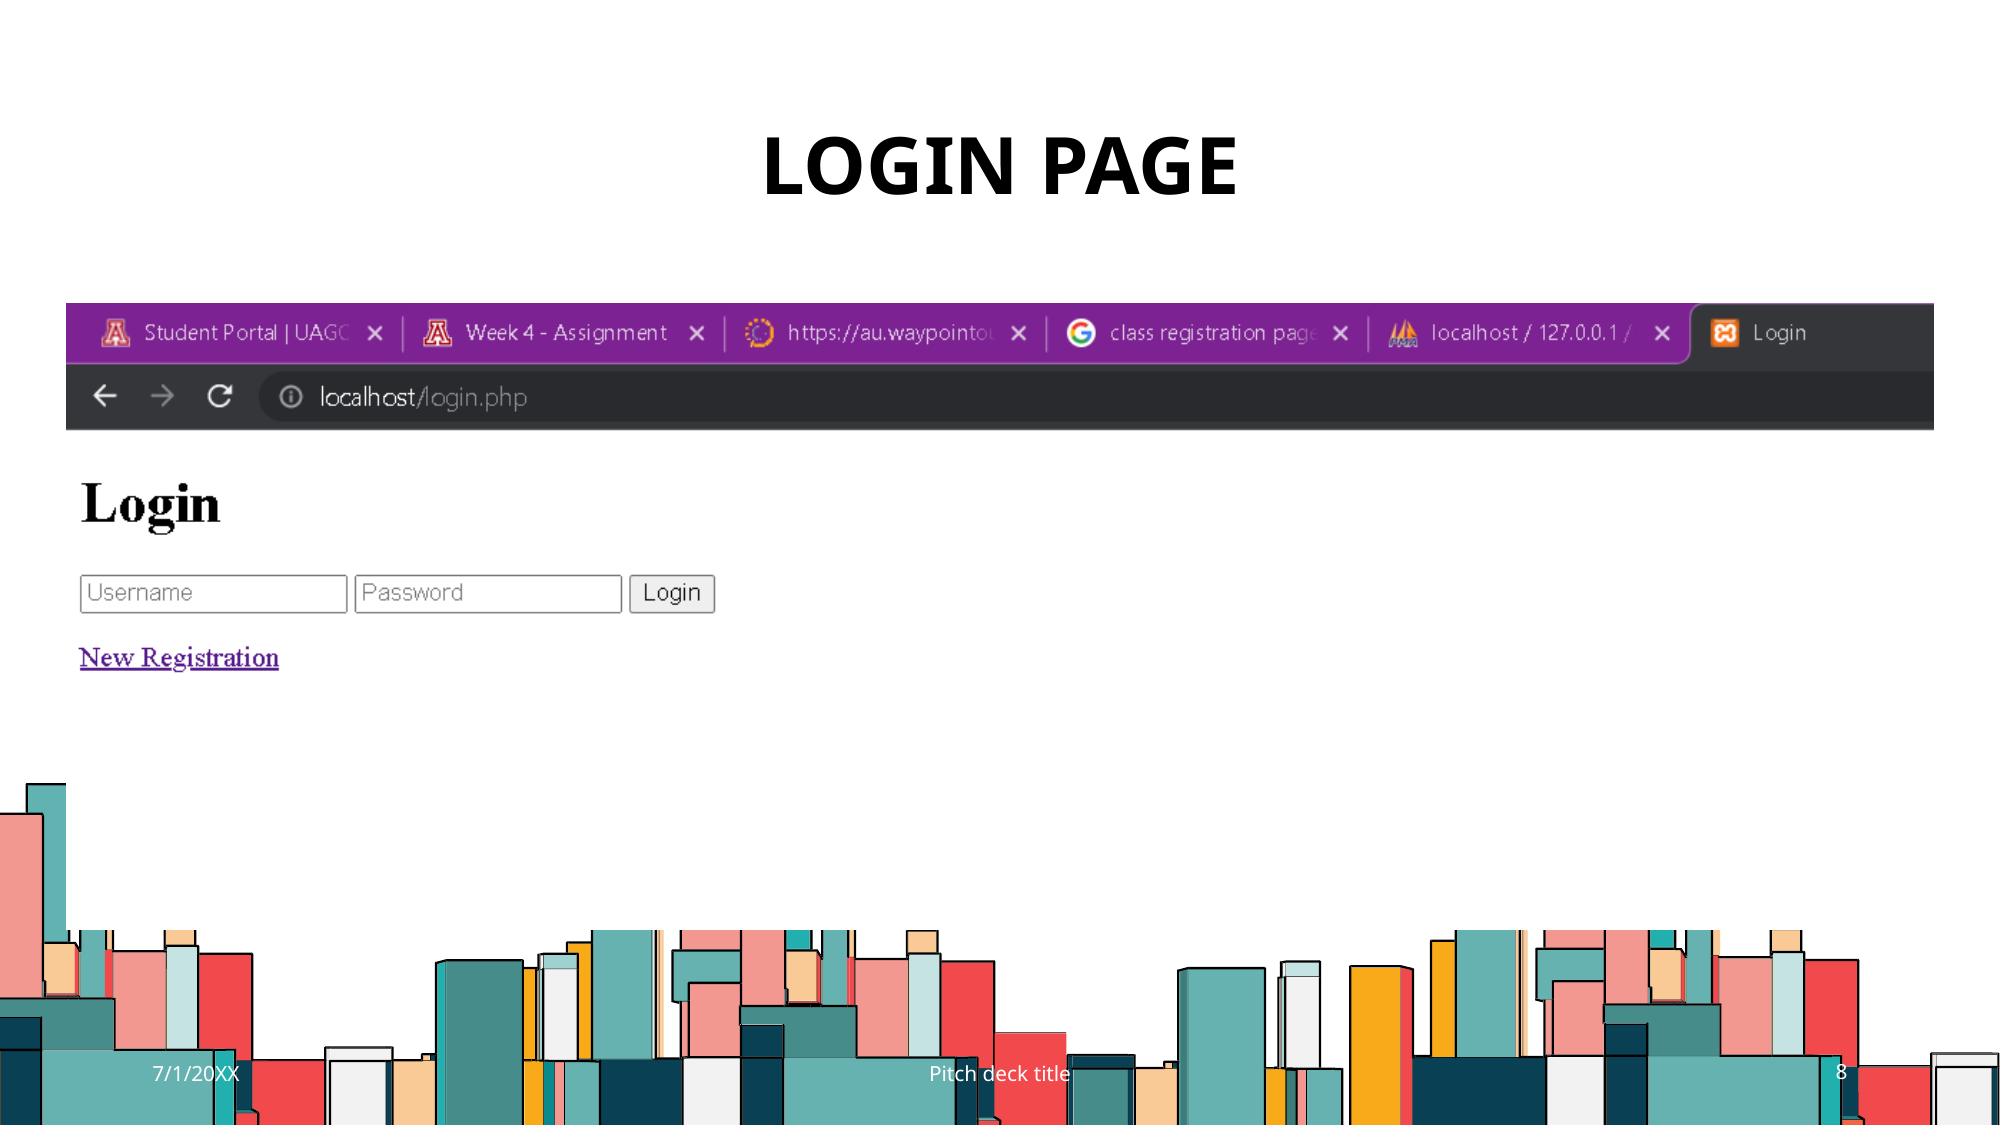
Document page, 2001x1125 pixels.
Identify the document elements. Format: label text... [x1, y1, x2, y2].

title Login Page [154, 60, 1847, 278]
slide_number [137, 1042, 588, 1103]
picture [66, 303, 1934, 930]
footer Pitch deck title [662, 1042, 1338, 1103]
slide_number 8 [1412, 1042, 1863, 1103]
